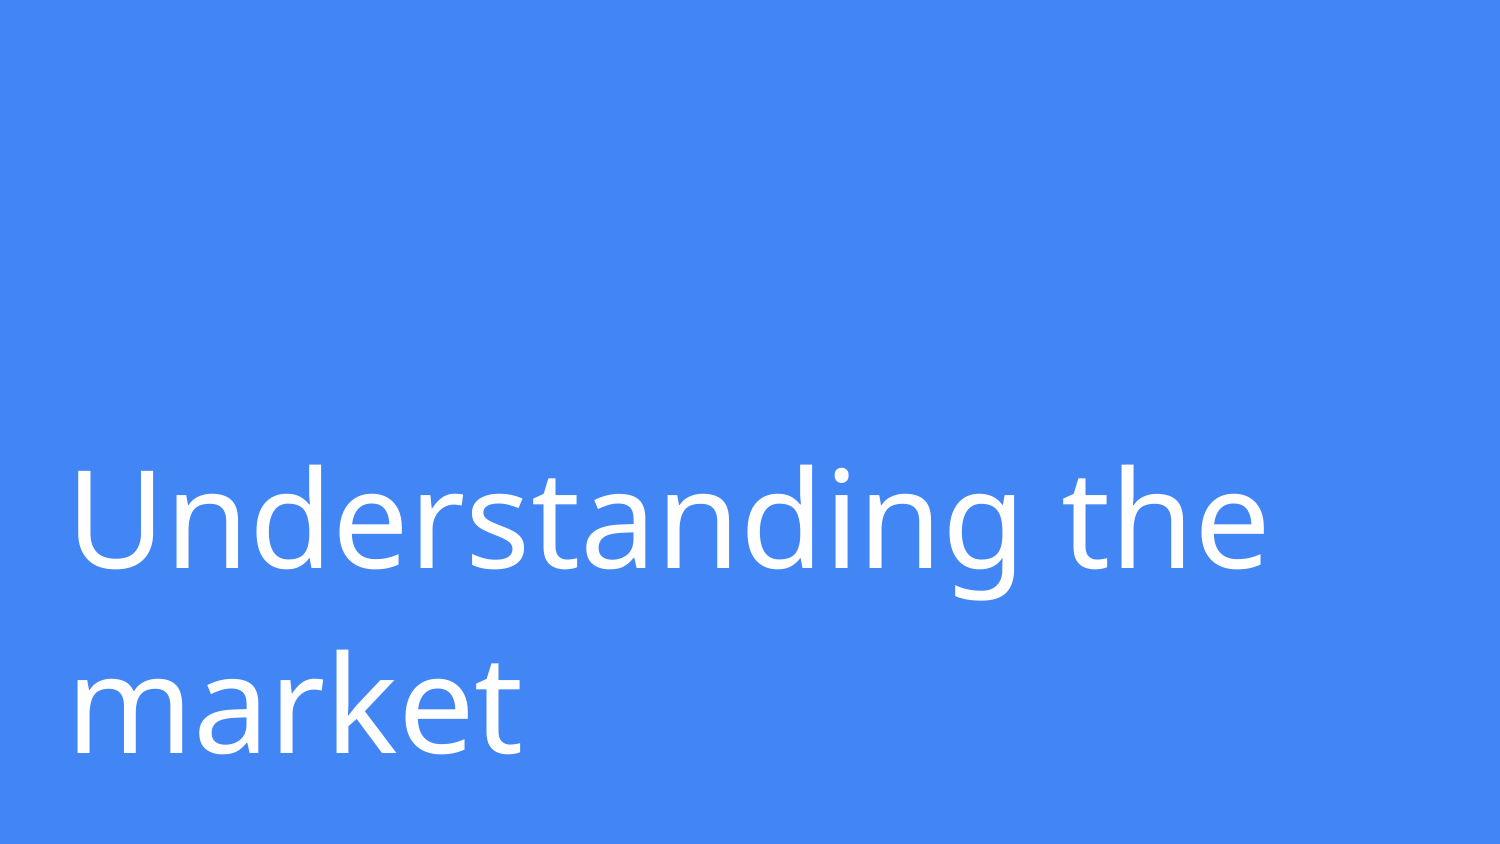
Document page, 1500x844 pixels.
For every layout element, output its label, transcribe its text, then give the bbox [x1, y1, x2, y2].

title Understanding the market [51, 406, 1383, 809]
